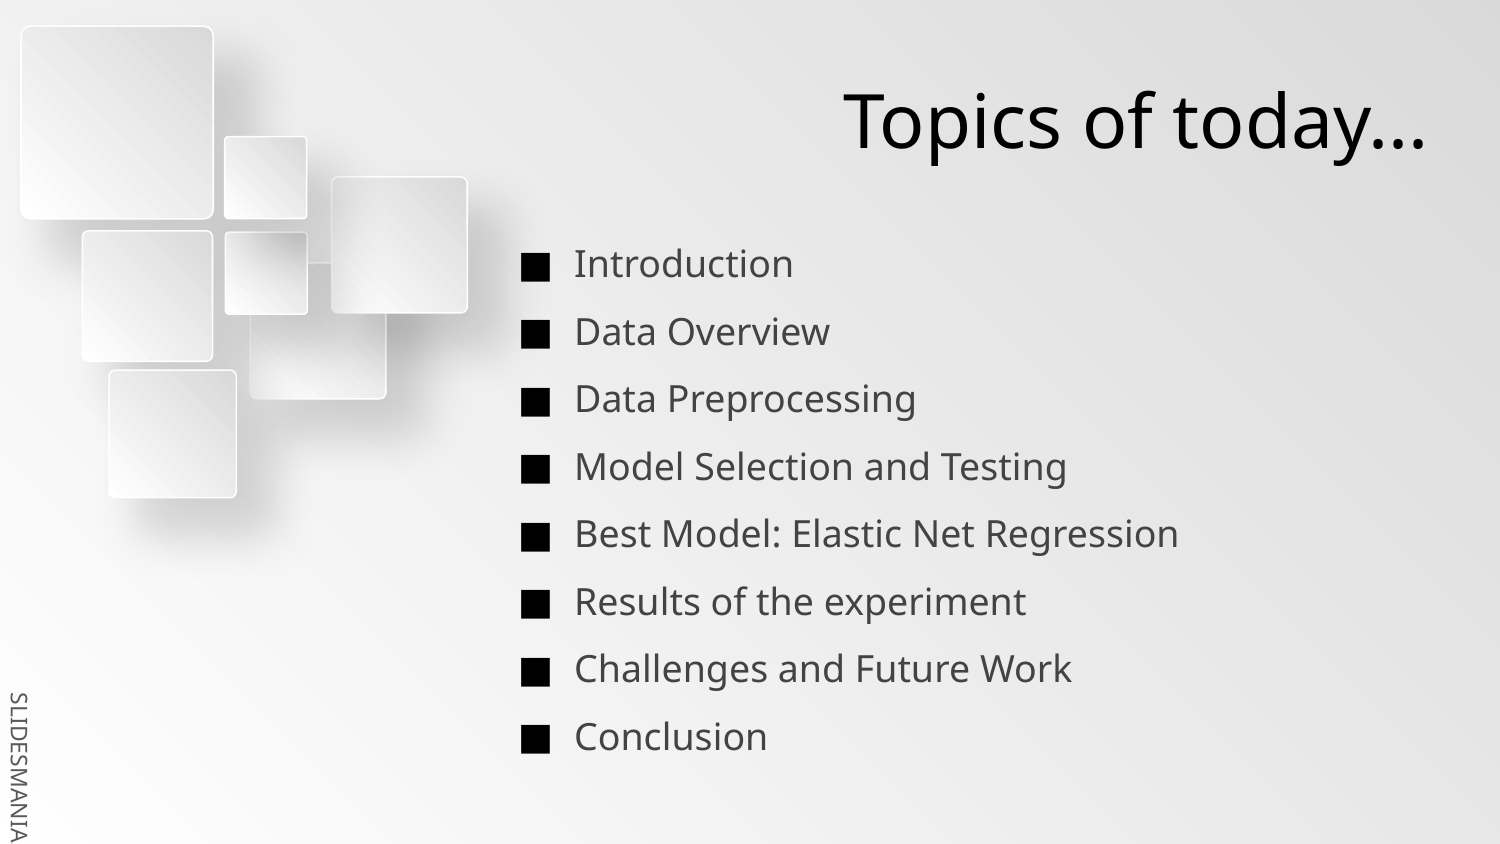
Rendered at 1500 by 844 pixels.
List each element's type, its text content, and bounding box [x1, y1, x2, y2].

title Topics of today... [303, 54, 1444, 179]
list Introduction Data Overview Data Preprocessing Model Selection and Testing Best Model: Elastic Net Regression Results of the experiment Challenges and Future Work Conclusion [484, 178, 1244, 798]
